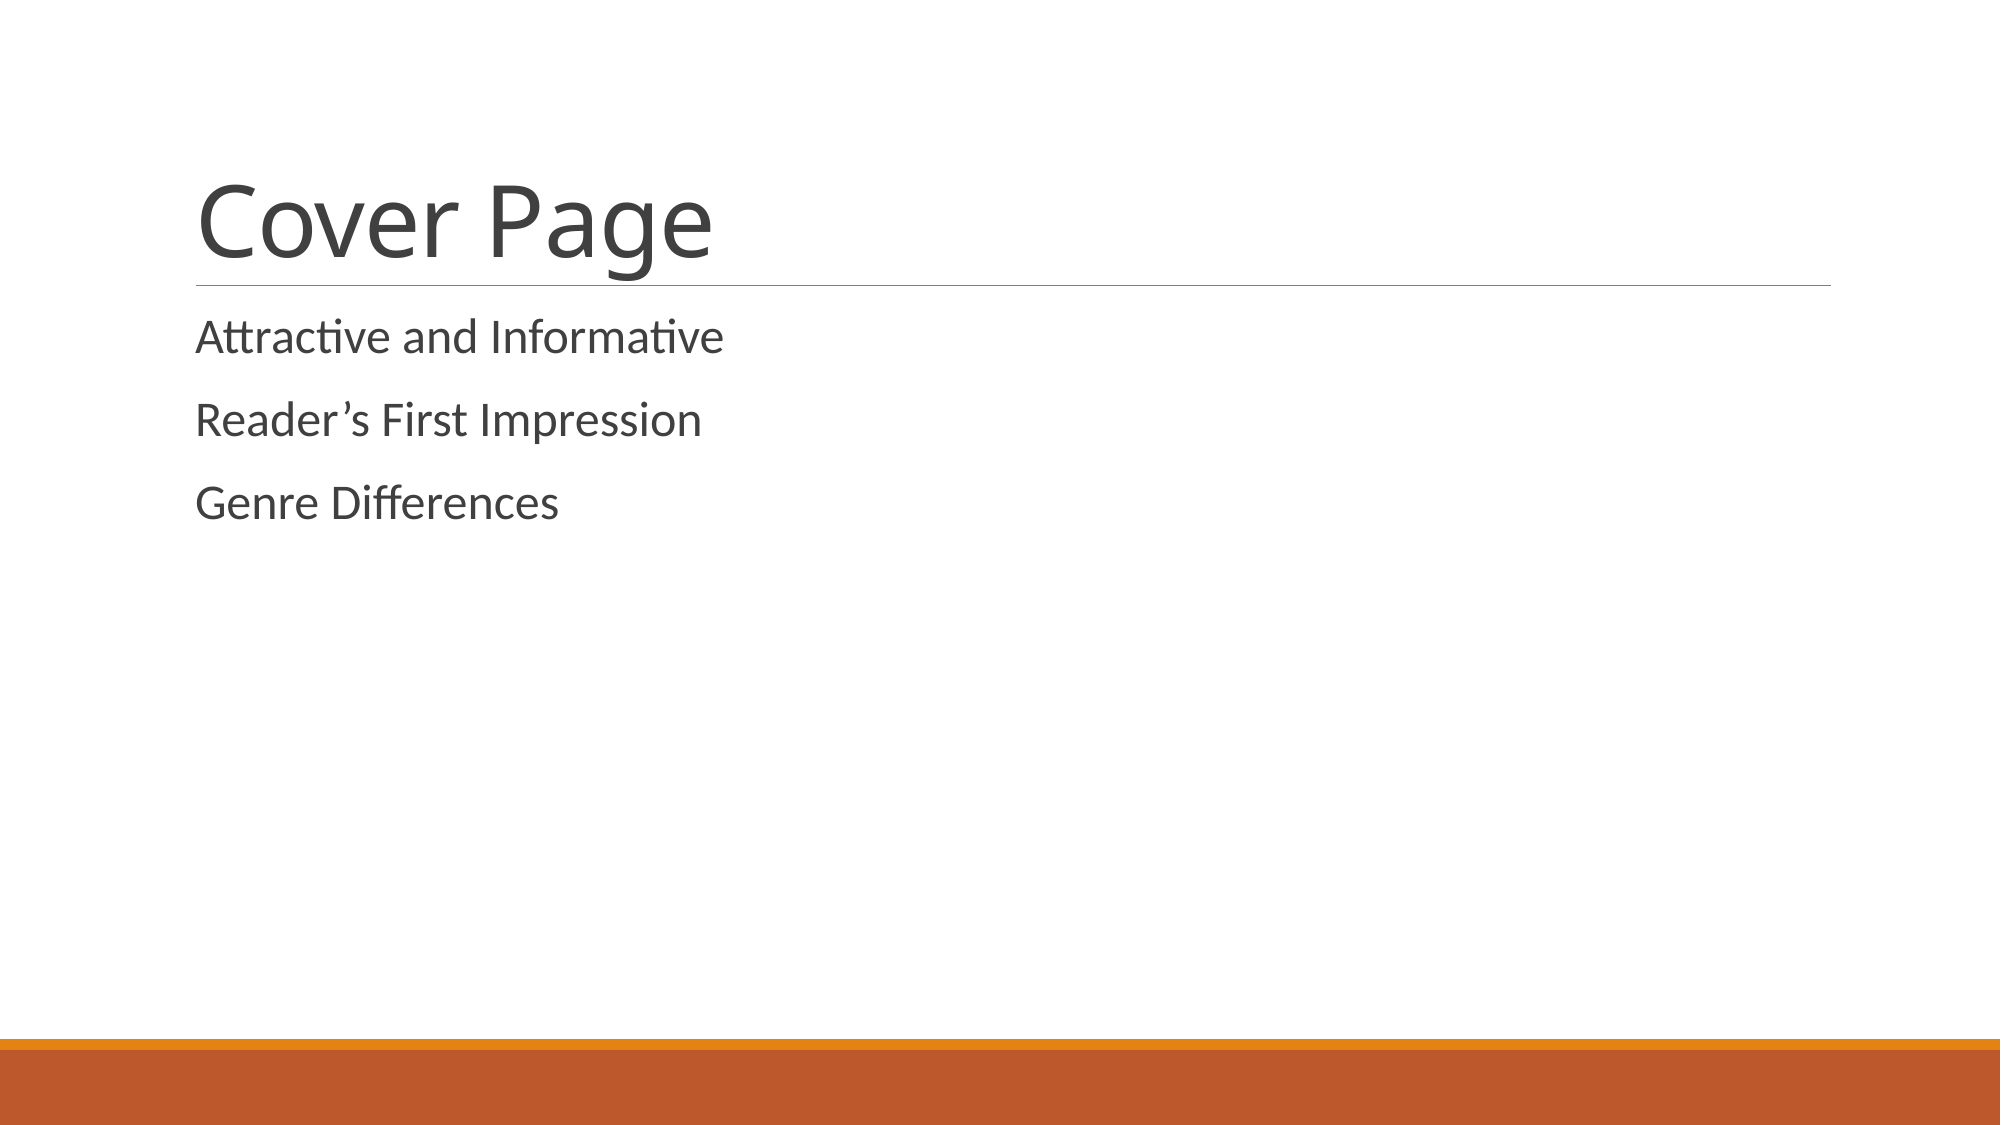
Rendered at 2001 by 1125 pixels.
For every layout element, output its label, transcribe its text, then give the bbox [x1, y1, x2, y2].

title Cover Page [180, 47, 1830, 285]
list Attractive and Informative Reader’s First Impression Genre Differences [180, 302, 1830, 963]
